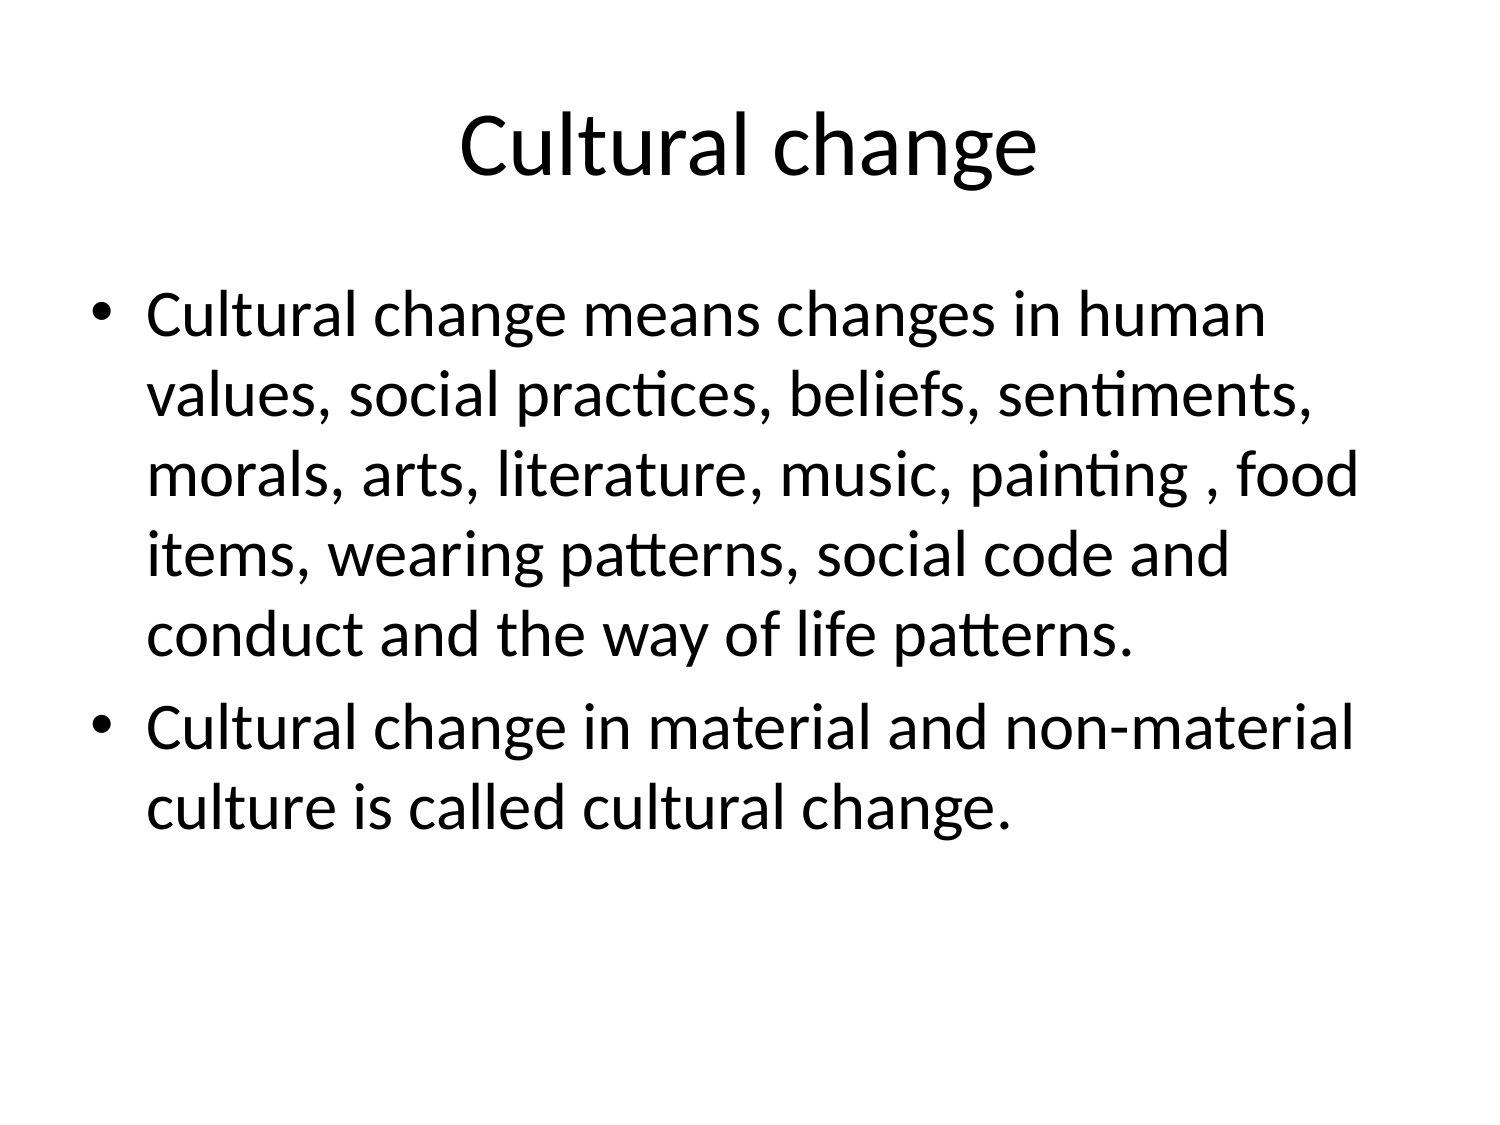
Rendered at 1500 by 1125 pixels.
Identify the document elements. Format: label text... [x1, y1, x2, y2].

title Cultural change [75, 45, 1425, 233]
list Cultural change means changes in human values, social practices, beliefs, sentiments, morals, arts, literature, music, painting , food items, wearing patterns, social code and conduct and the way of life patterns. Cultural change in material and non-material culture is called cultural change. [75, 262, 1425, 1005]
